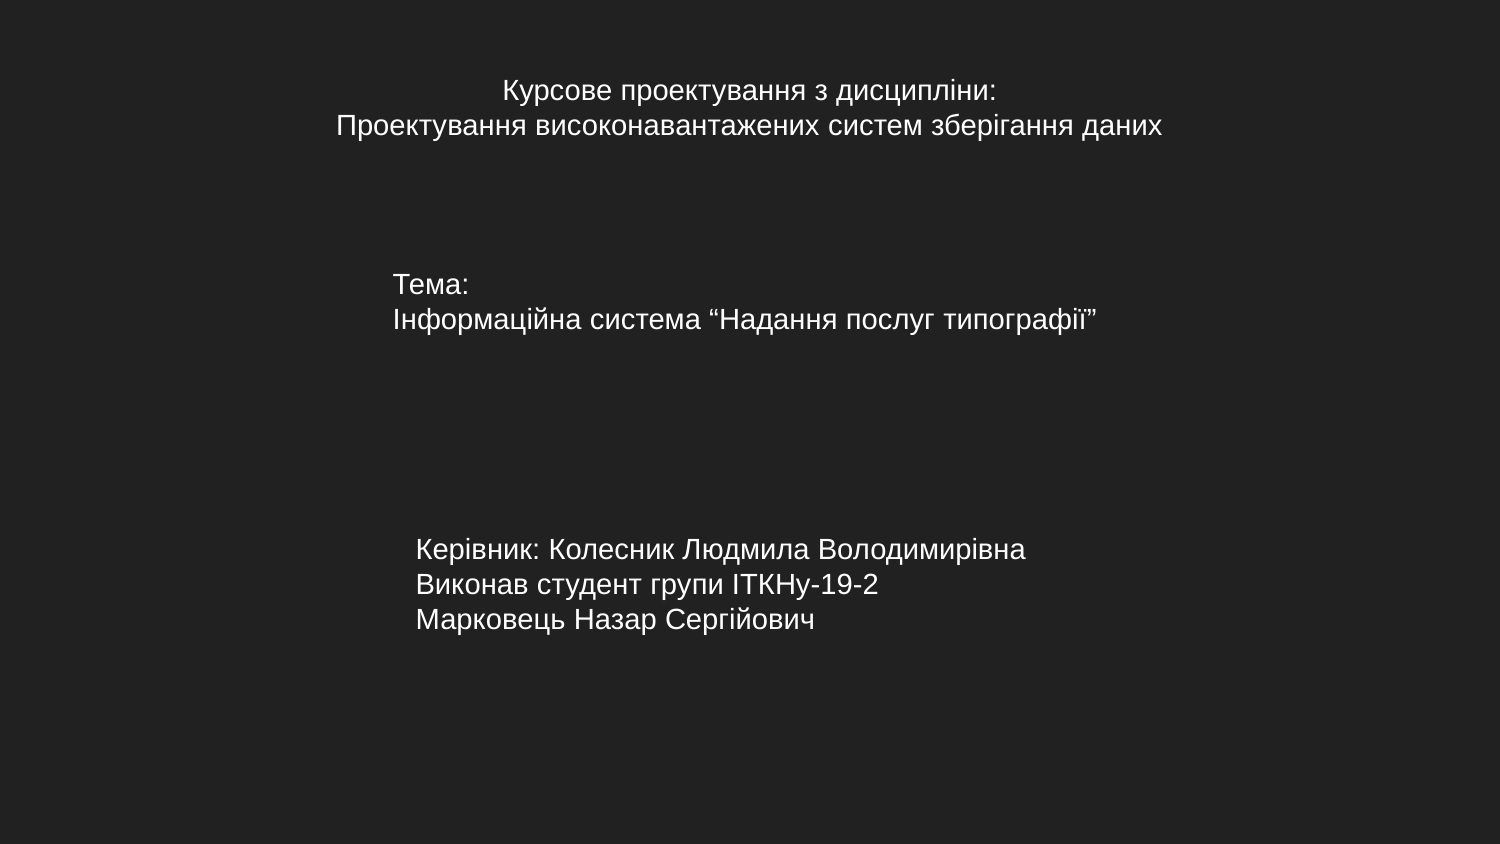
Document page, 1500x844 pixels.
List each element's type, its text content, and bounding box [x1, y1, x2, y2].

text_box Тема: Інформаційна система “Надання послуг типографії” [377, 250, 1331, 463]
text_box Курсове проектування з дисципліни: Проектування високонавантажених систем зберігання даних [146, 56, 1354, 198]
text_box Керівник: Колесник Людмила Володимирівна Виконав студент групи ІТКНу-19-2 Марковець Назар Сергійович [400, 515, 1354, 729]
